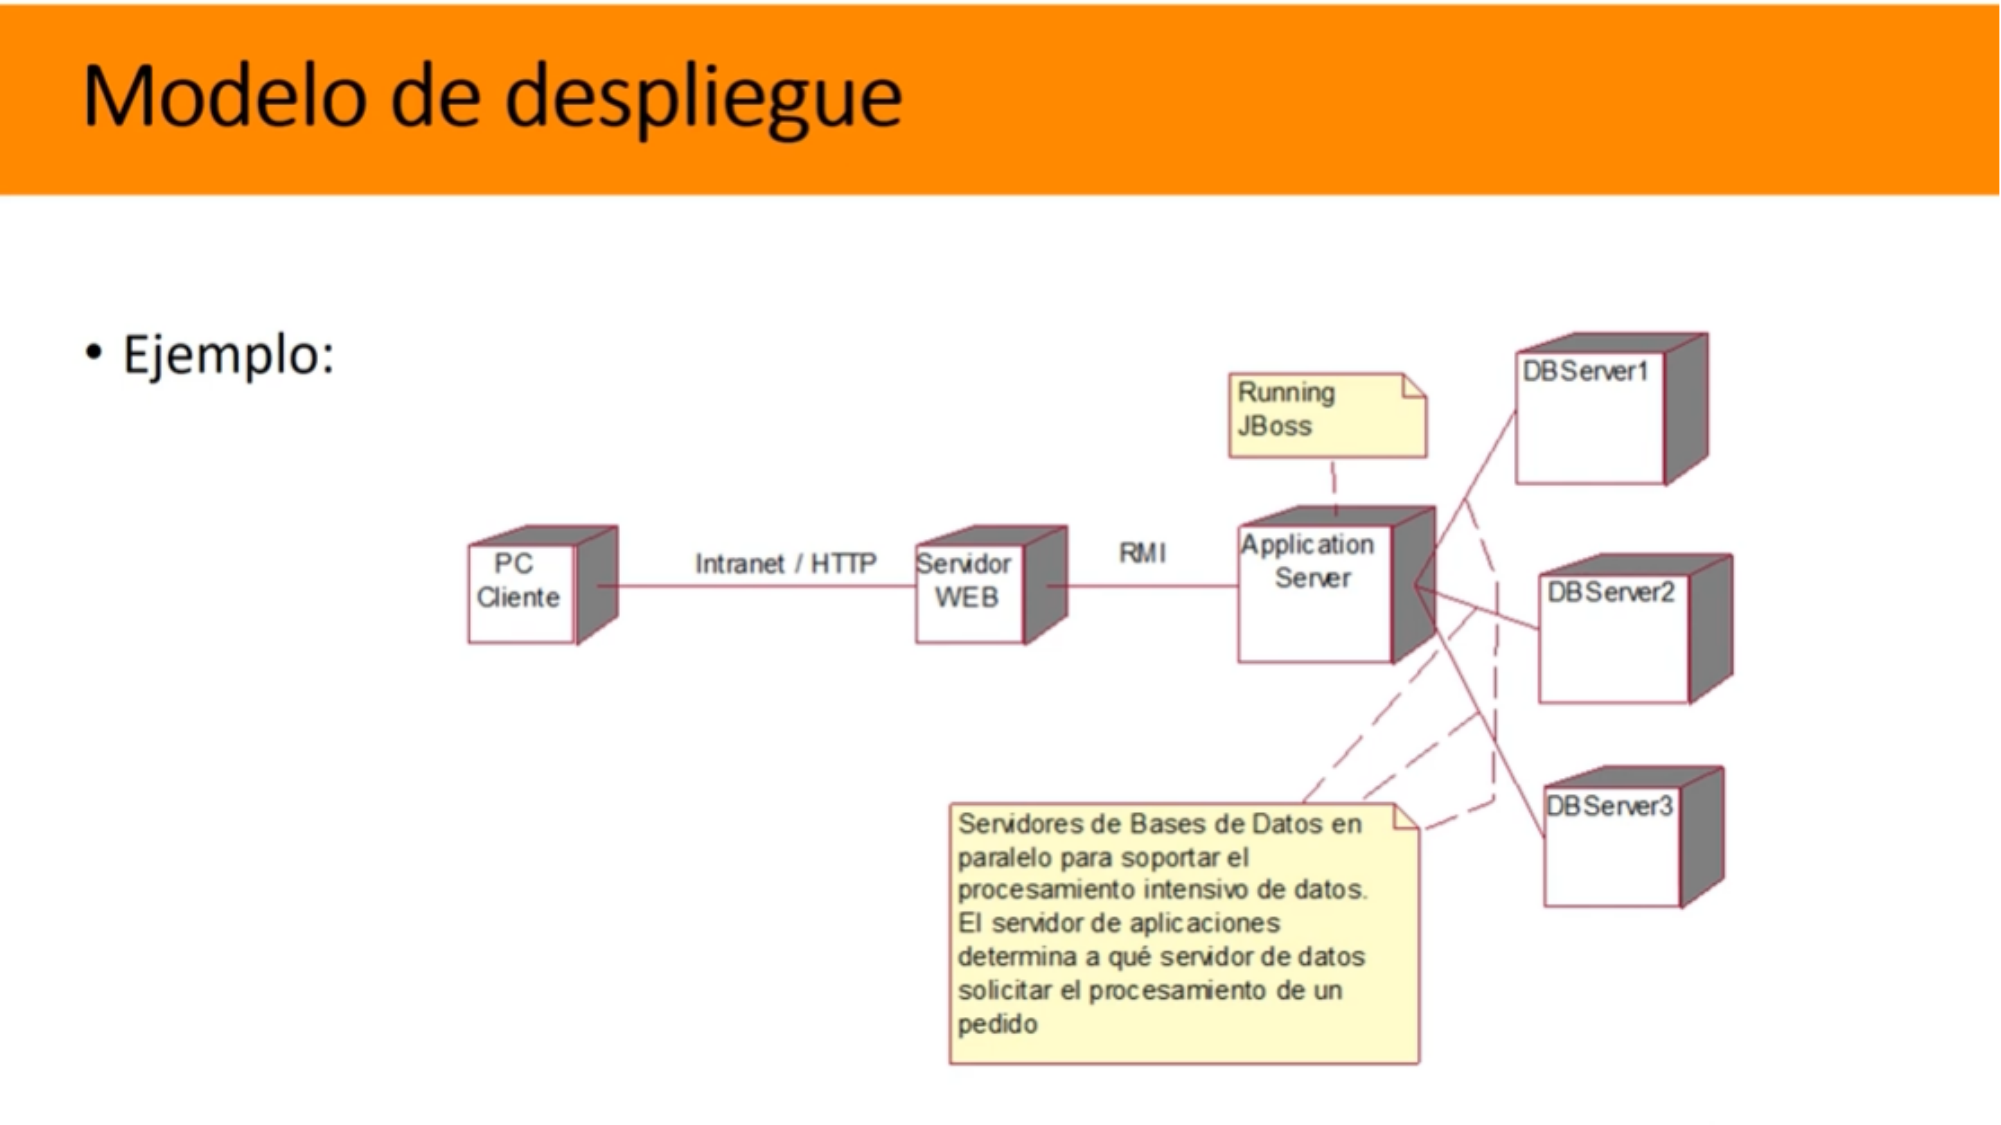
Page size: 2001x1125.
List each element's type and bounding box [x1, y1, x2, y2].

list [0, 0, 2000, 1125]
